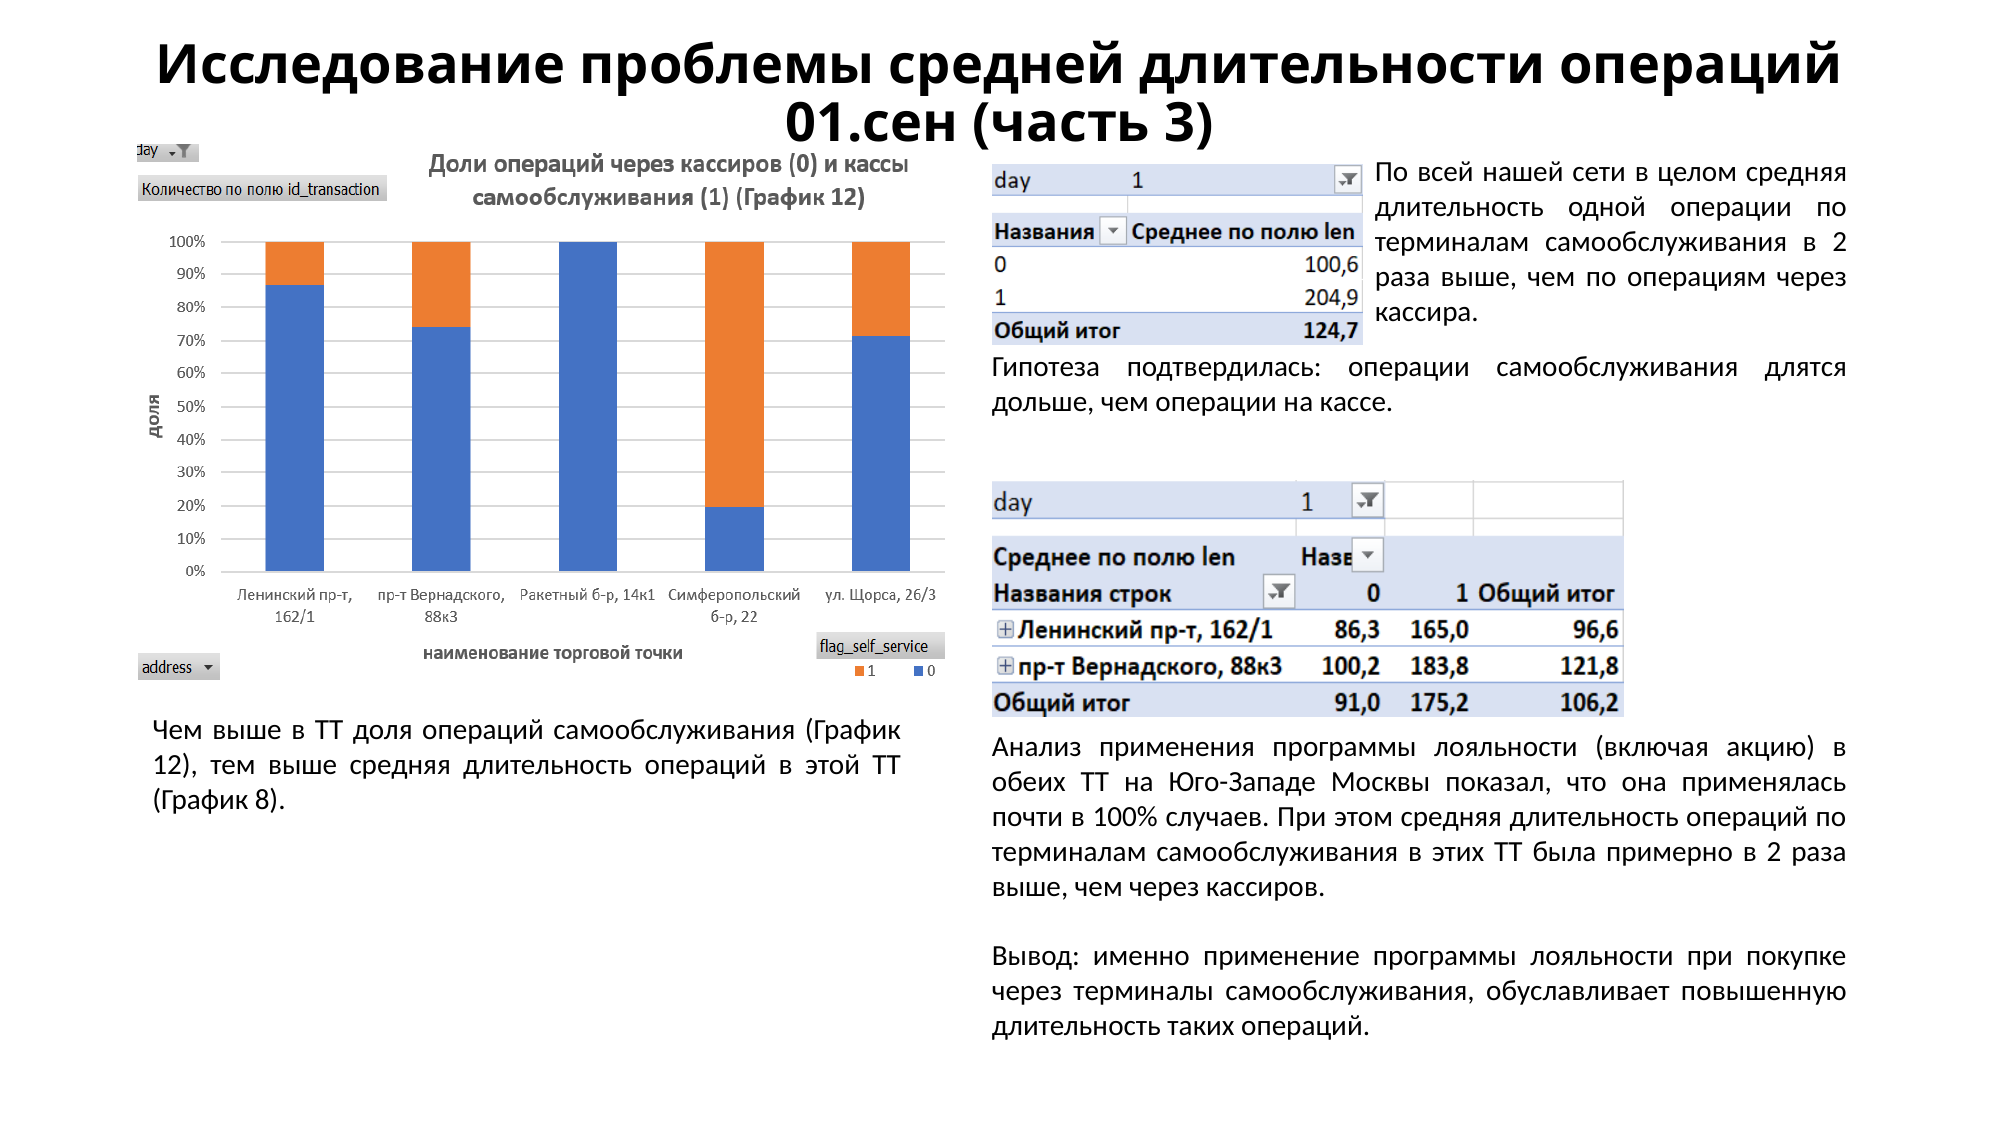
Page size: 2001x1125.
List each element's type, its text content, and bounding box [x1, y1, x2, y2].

list Чем выше в ТТ доля операций самообслуживания (График 12), тем выше средняя длительность операций в этой ТТ (График 8). [137, 682, 917, 1050]
picture [992, 480, 1624, 717]
list По всей нашей сети в целом средняя длительность одной операции по терминалам самообслуживания в 2 раза выше, чем по операциям через кассира. Гипотеза подтвердилась: операции самообслуживания длятся дольше, чем операции на кассе. Анализ применения программы лояльности (включая акцию) в обеих ТТ на Юго-Западе Москвы показал, что она применялась почти в 100% случаев. При этом средняя длительность операций по терминалам самообслуживания в этих ТТ была примерно в 2 раза выше, чем через кассиров. Вывод: именно применение программы лояльности при покупке через терминалы самообслуживания, обуславливает повышенную длительность таких операций. [976, 144, 1863, 1066]
picture [992, 164, 1363, 345]
title Исследование проблемы средней длительности операций 01.сен (часть 3) [137, 59, 1863, 130]
picture [137, 144, 945, 682]
